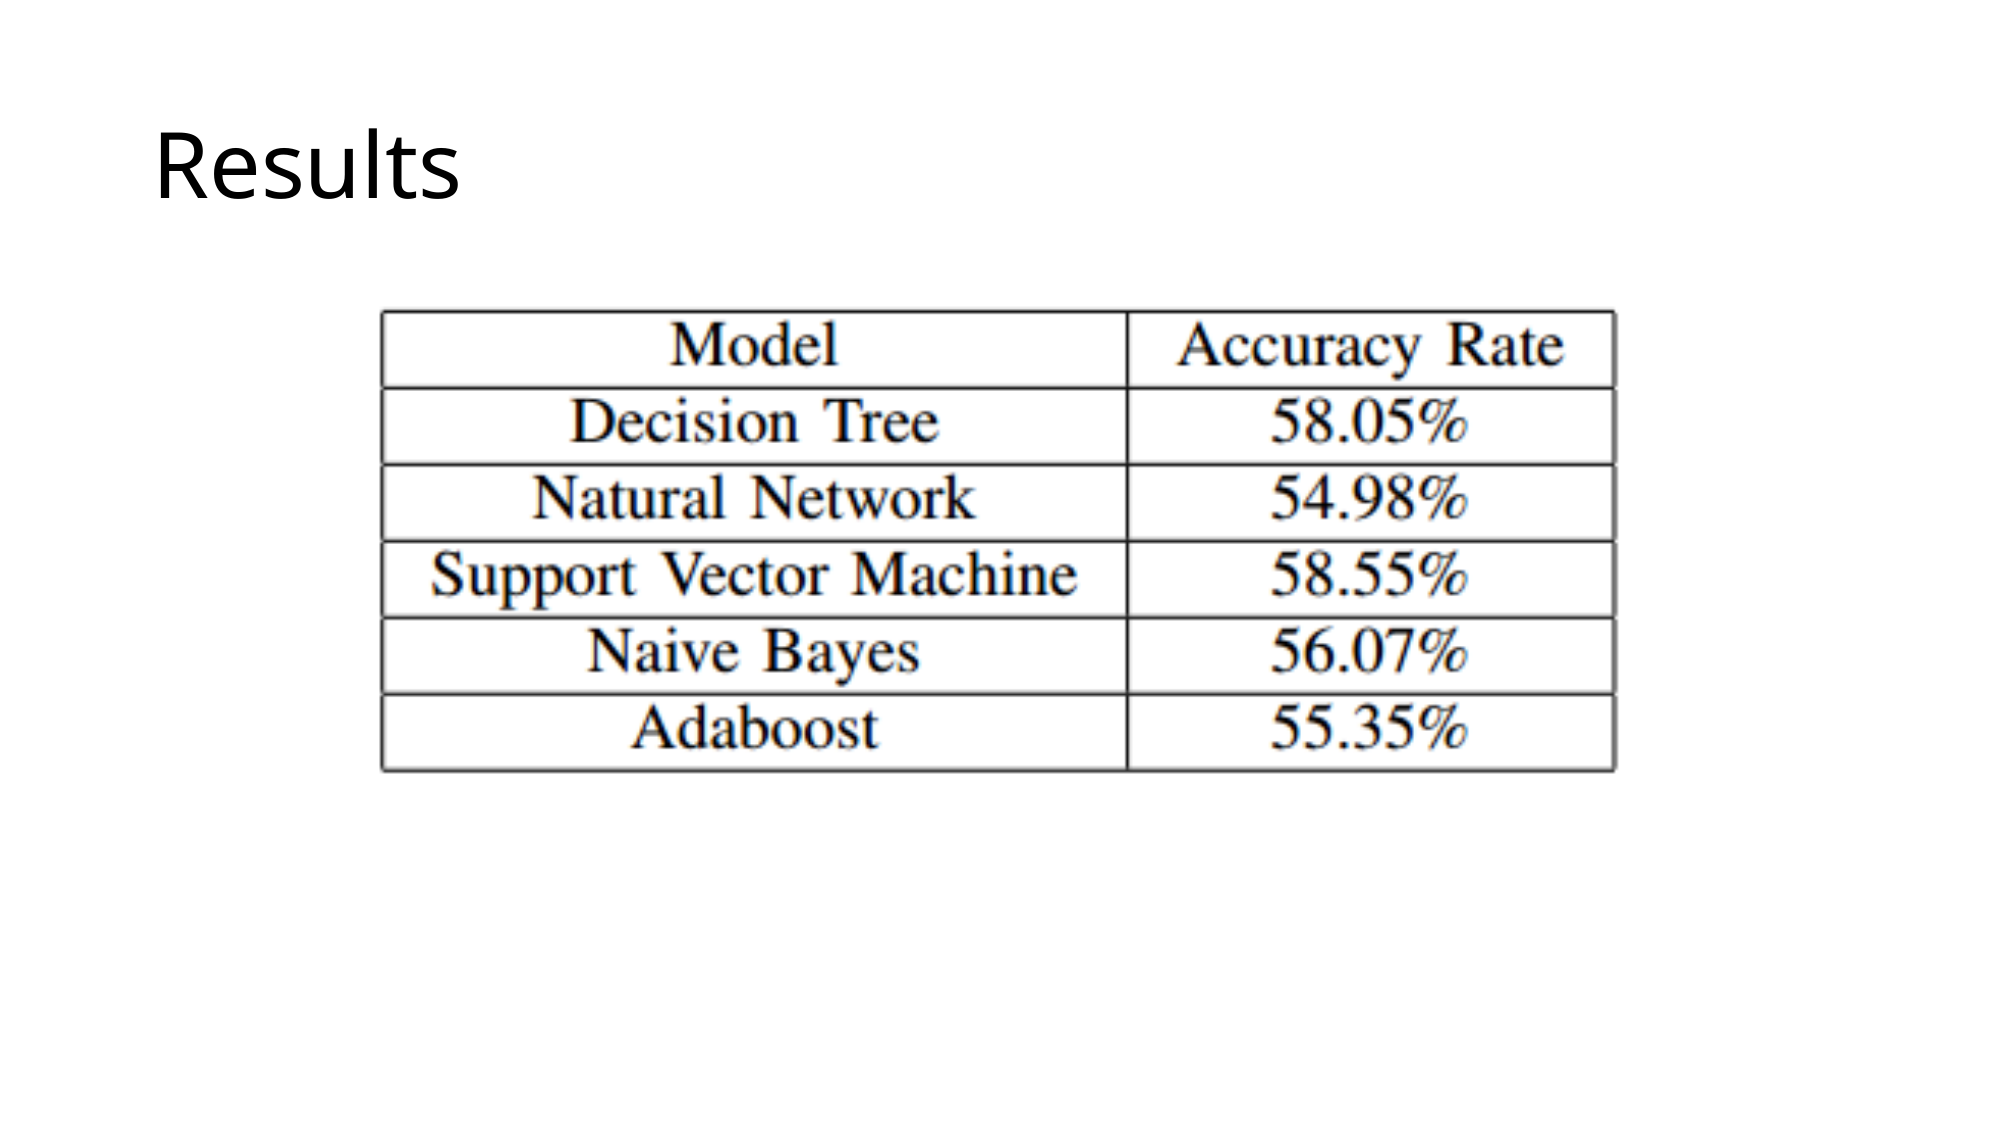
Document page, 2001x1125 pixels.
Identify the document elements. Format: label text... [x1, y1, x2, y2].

picture [363, 302, 1637, 789]
title Results [137, 59, 1863, 278]
